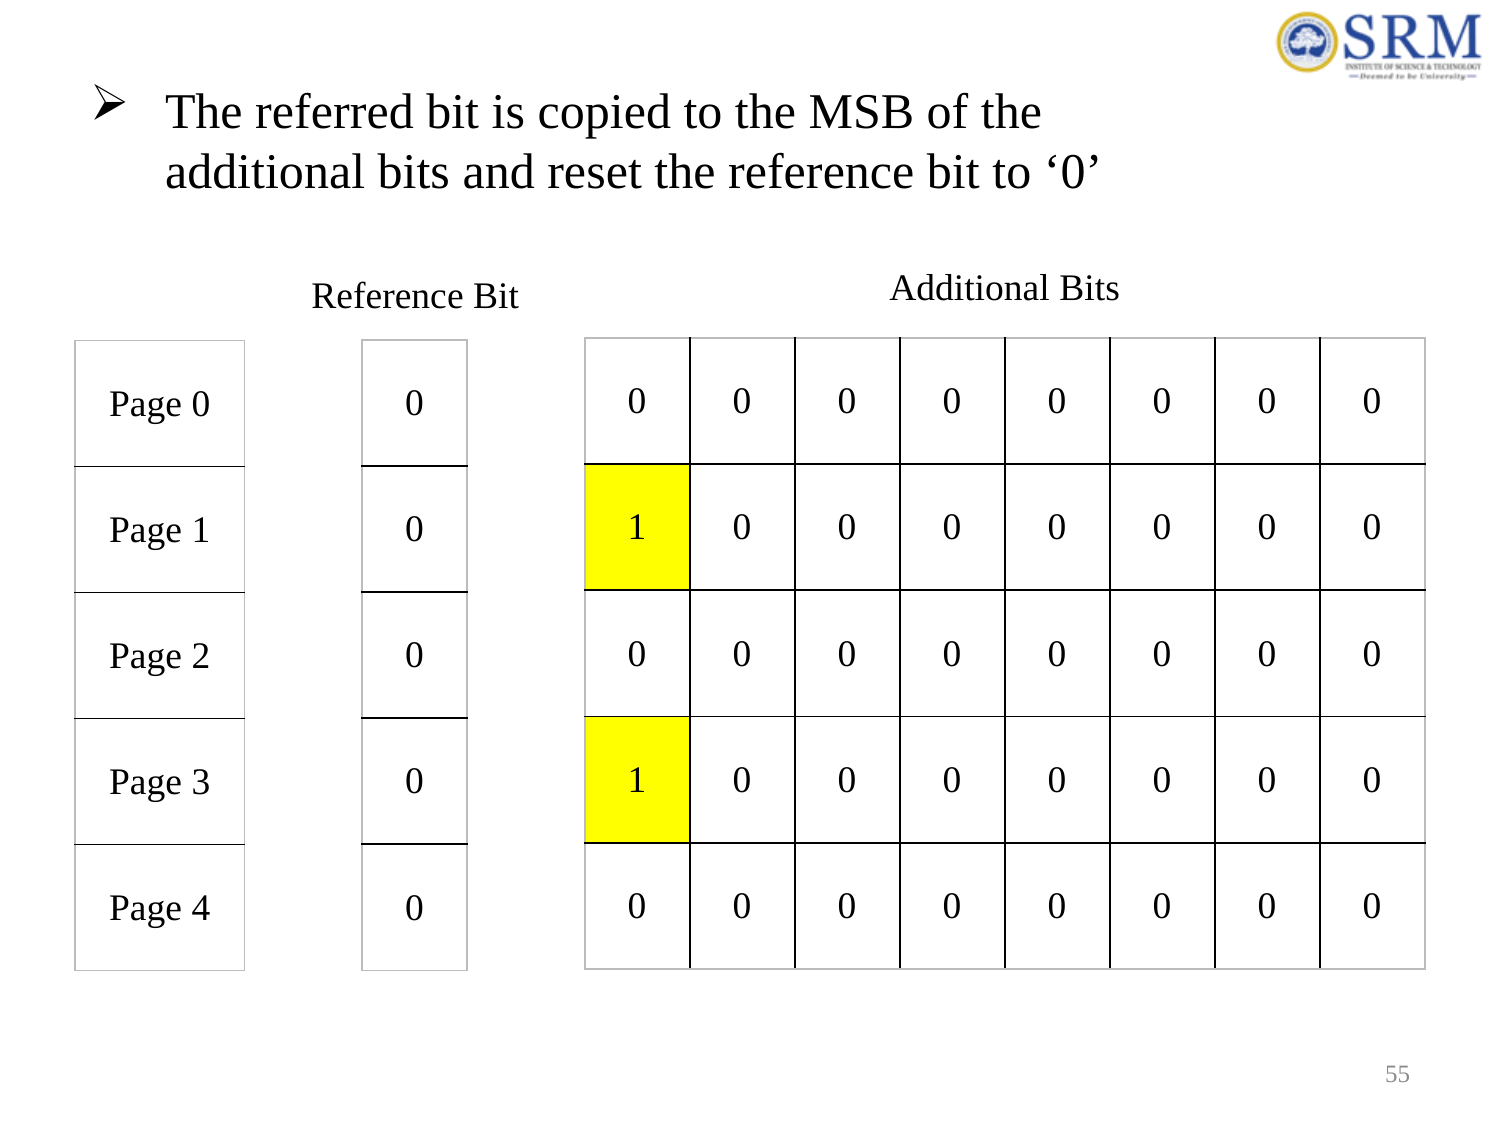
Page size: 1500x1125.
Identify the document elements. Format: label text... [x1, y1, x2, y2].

table_cell 0 [586, 591, 689, 716]
table_cell 0 [691, 591, 794, 716]
title The referred bit is copied to the MSB of the additional bits and reset the reference bit to ‘0’ [75, 45, 1246, 233]
table_cell 1 [586, 465, 689, 589]
table_cell 0 [363, 845, 466, 970]
table_cell 0 [363, 593, 466, 717]
table_cell Page 2 [76, 593, 244, 718]
table_cell 0 [901, 465, 1004, 589]
table_header Page 0 [76, 341, 244, 466]
table_cell 0 [1321, 717, 1424, 842]
text_box Additional Bits [584, 255, 1425, 315]
table_cell 0 [1006, 844, 1109, 968]
table_cell 0 [1006, 465, 1109, 589]
table_header 0 [1321, 339, 1424, 463]
table_header 0 [586, 339, 689, 463]
table_cell 1 [586, 717, 689, 842]
table_cell 0 [1111, 591, 1214, 716]
table_cell Page 4 [76, 845, 244, 970]
table_cell 0 [691, 465, 794, 589]
table_cell 0 [363, 467, 466, 591]
table_cell 0 [1321, 591, 1424, 716]
table_cell 0 [1111, 465, 1214, 589]
table_header 0 [796, 339, 899, 463]
table_header 0 [1216, 339, 1319, 463]
table_cell 0 [1006, 591, 1109, 716]
table_cell 0 [1321, 844, 1424, 968]
table_header 0 [363, 341, 466, 465]
table_cell 0 [796, 591, 899, 716]
table_header 0 [901, 339, 1004, 463]
table_cell Page 3 [76, 719, 244, 844]
table_cell 0 [901, 717, 1004, 842]
table_cell 0 [691, 717, 794, 842]
table_header 0 [691, 339, 794, 463]
picture [1245, 8, 1499, 115]
table_cell Page 1 [76, 467, 244, 592]
table_cell 0 [1216, 717, 1319, 842]
slide_number 55 [1074, 1042, 1425, 1103]
table_cell 0 [1006, 717, 1109, 842]
table_header 0 [1006, 339, 1109, 463]
table_cell 0 [901, 844, 1004, 968]
table_header 0 [1111, 339, 1214, 463]
table_cell 0 [363, 719, 466, 843]
table_cell 0 [586, 844, 689, 968]
table_cell 0 [1111, 844, 1214, 968]
table_cell 0 [1111, 717, 1214, 842]
text_box Reference Bit [296, 263, 581, 324]
table_cell 0 [796, 465, 899, 589]
table_cell 0 [691, 844, 794, 968]
table_cell 0 [796, 844, 899, 968]
table_cell 0 [1321, 465, 1424, 589]
table_cell 0 [1216, 844, 1319, 968]
table_cell 0 [1216, 591, 1319, 716]
table_cell 0 [1216, 465, 1319, 589]
table_cell 0 [796, 717, 899, 842]
table_cell 0 [901, 591, 1004, 716]
